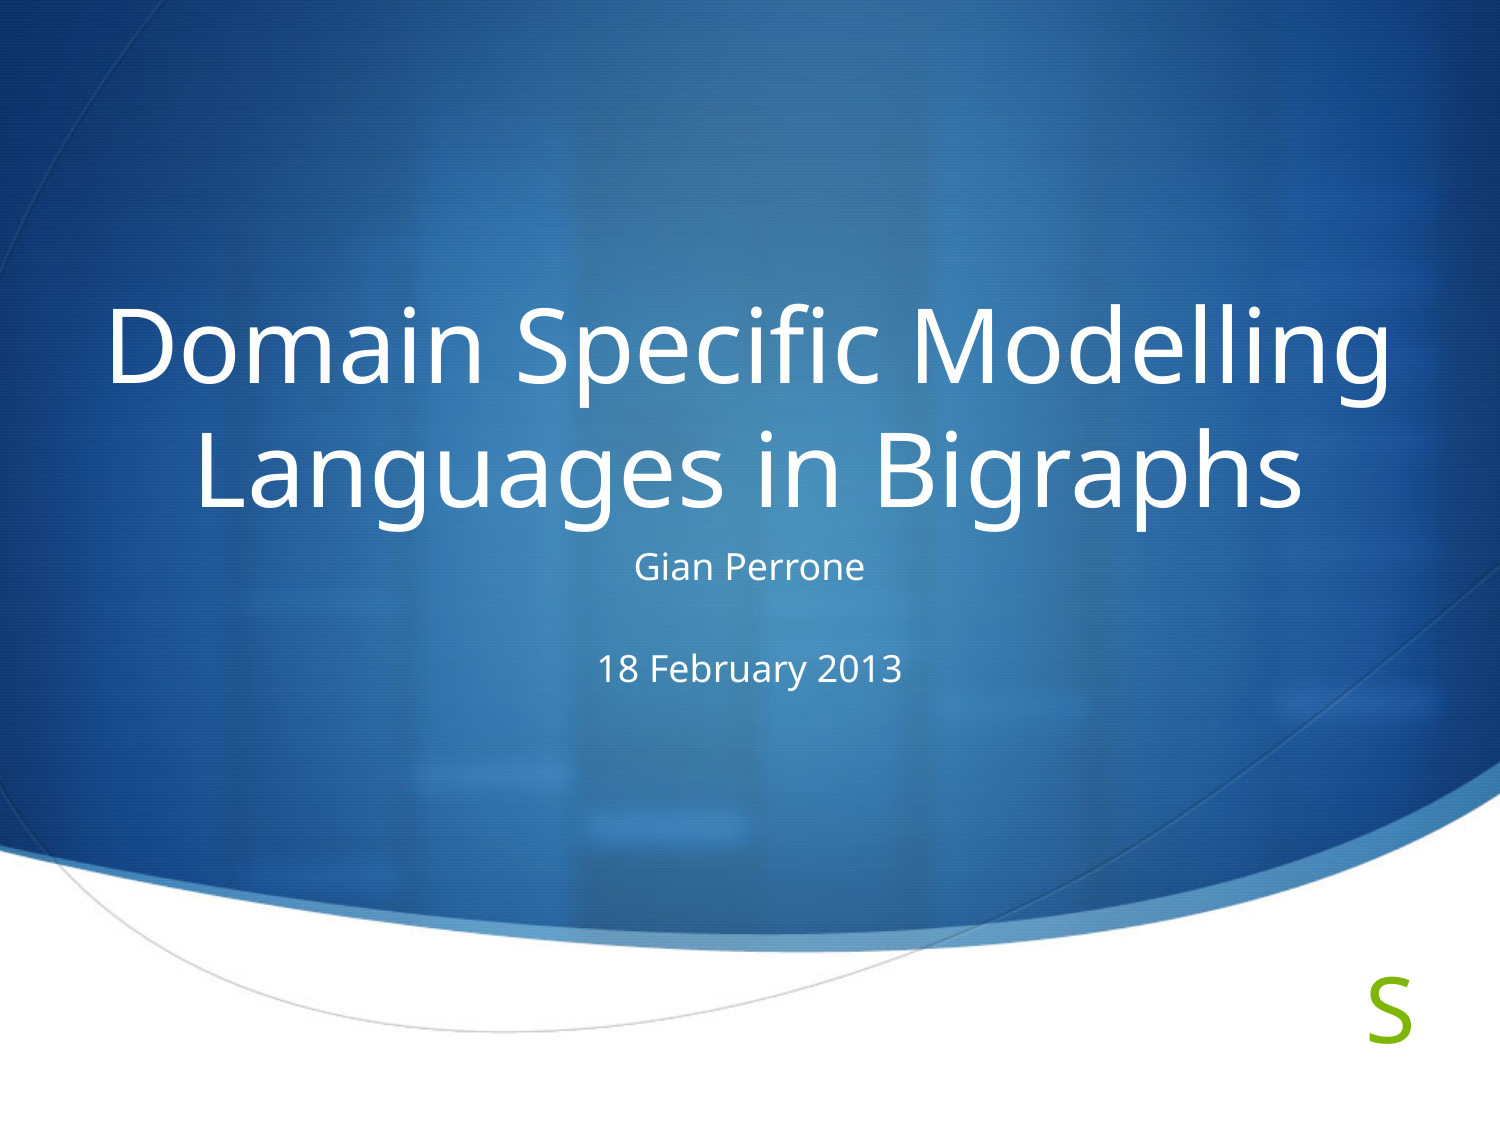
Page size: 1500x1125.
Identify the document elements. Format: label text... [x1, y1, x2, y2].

subtitle Gian Perrone 18 February 2013 [75, 542, 1425, 718]
title Domain Specific Modelling Languages in Bigraphs [75, 212, 1425, 529]
picture [0, 0, 1500, 1125]
